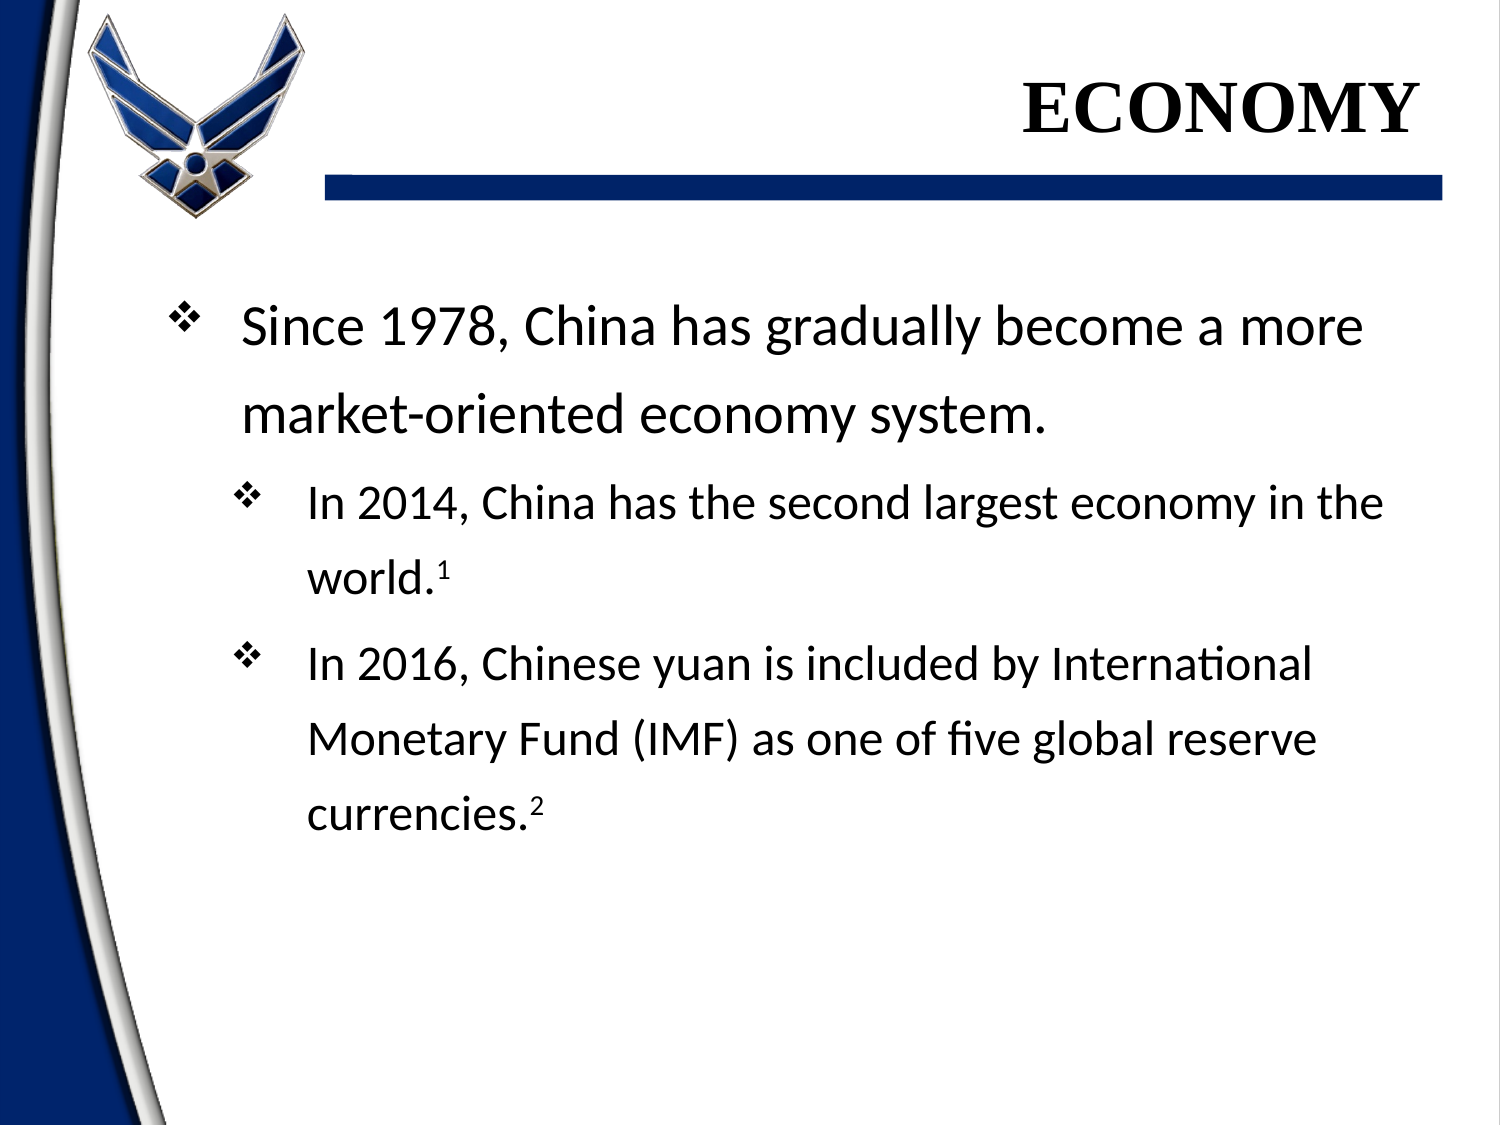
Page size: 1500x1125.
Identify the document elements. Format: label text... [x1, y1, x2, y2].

list Since 1978, China has gradually become a more market-oriented economy system. In 2014, China has the second largest economy in the world.1 In 2016, Chinese yuan is included by International Monetary Fund (IMF) as one of five global reserve currencies.2 [149, 262, 1500, 1088]
text_box ECONOMY [324, 49, 1438, 155]
picture [0, 0, 1500, 1125]
